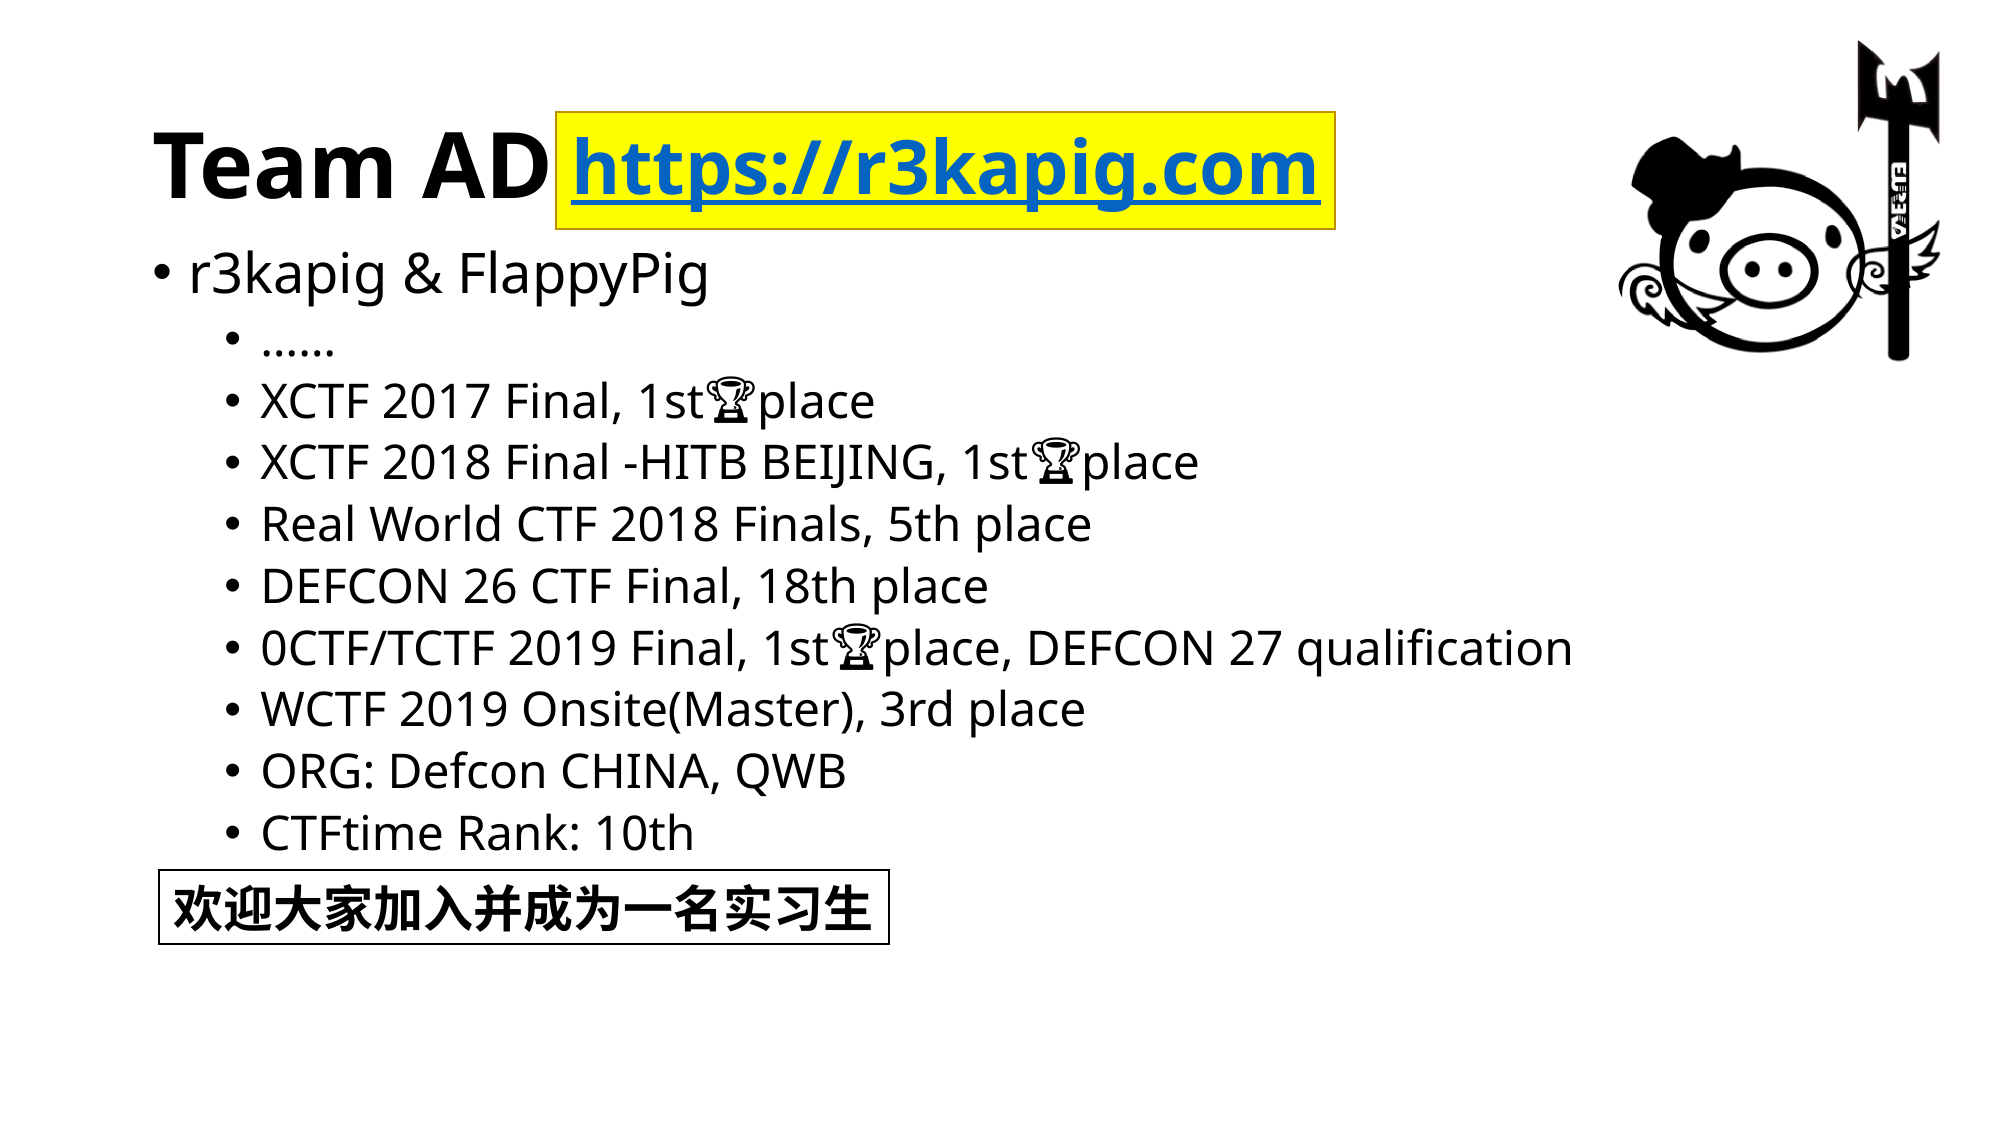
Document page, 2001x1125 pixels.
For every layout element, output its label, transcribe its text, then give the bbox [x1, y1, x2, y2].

list r3kapig & FlappyPig …… XCTF 2017 Final, 1st🏆place XCTF 2018 Final -HITB BEIJING, 1st🏆place Real World CTF 2018 Finals, 5th place DEFCON 26 CTF Final, 18th place 0CTF/TCTF 2019 Final, 1st🏆place, DEFCON 27 qualification WCTF 2019 Onsite(Master), 3rd place ORG: Defcon CHINA, QWB CTFtime Rank: 10th [137, 237, 1863, 870]
title Team AD. [137, 59, 1586, 237]
text_box https://r3kapig.com [555, 111, 1336, 230]
picture [1586, 15, 1966, 385]
text_box 欢迎大家加入并成为一名实习生 [158, 869, 890, 945]
